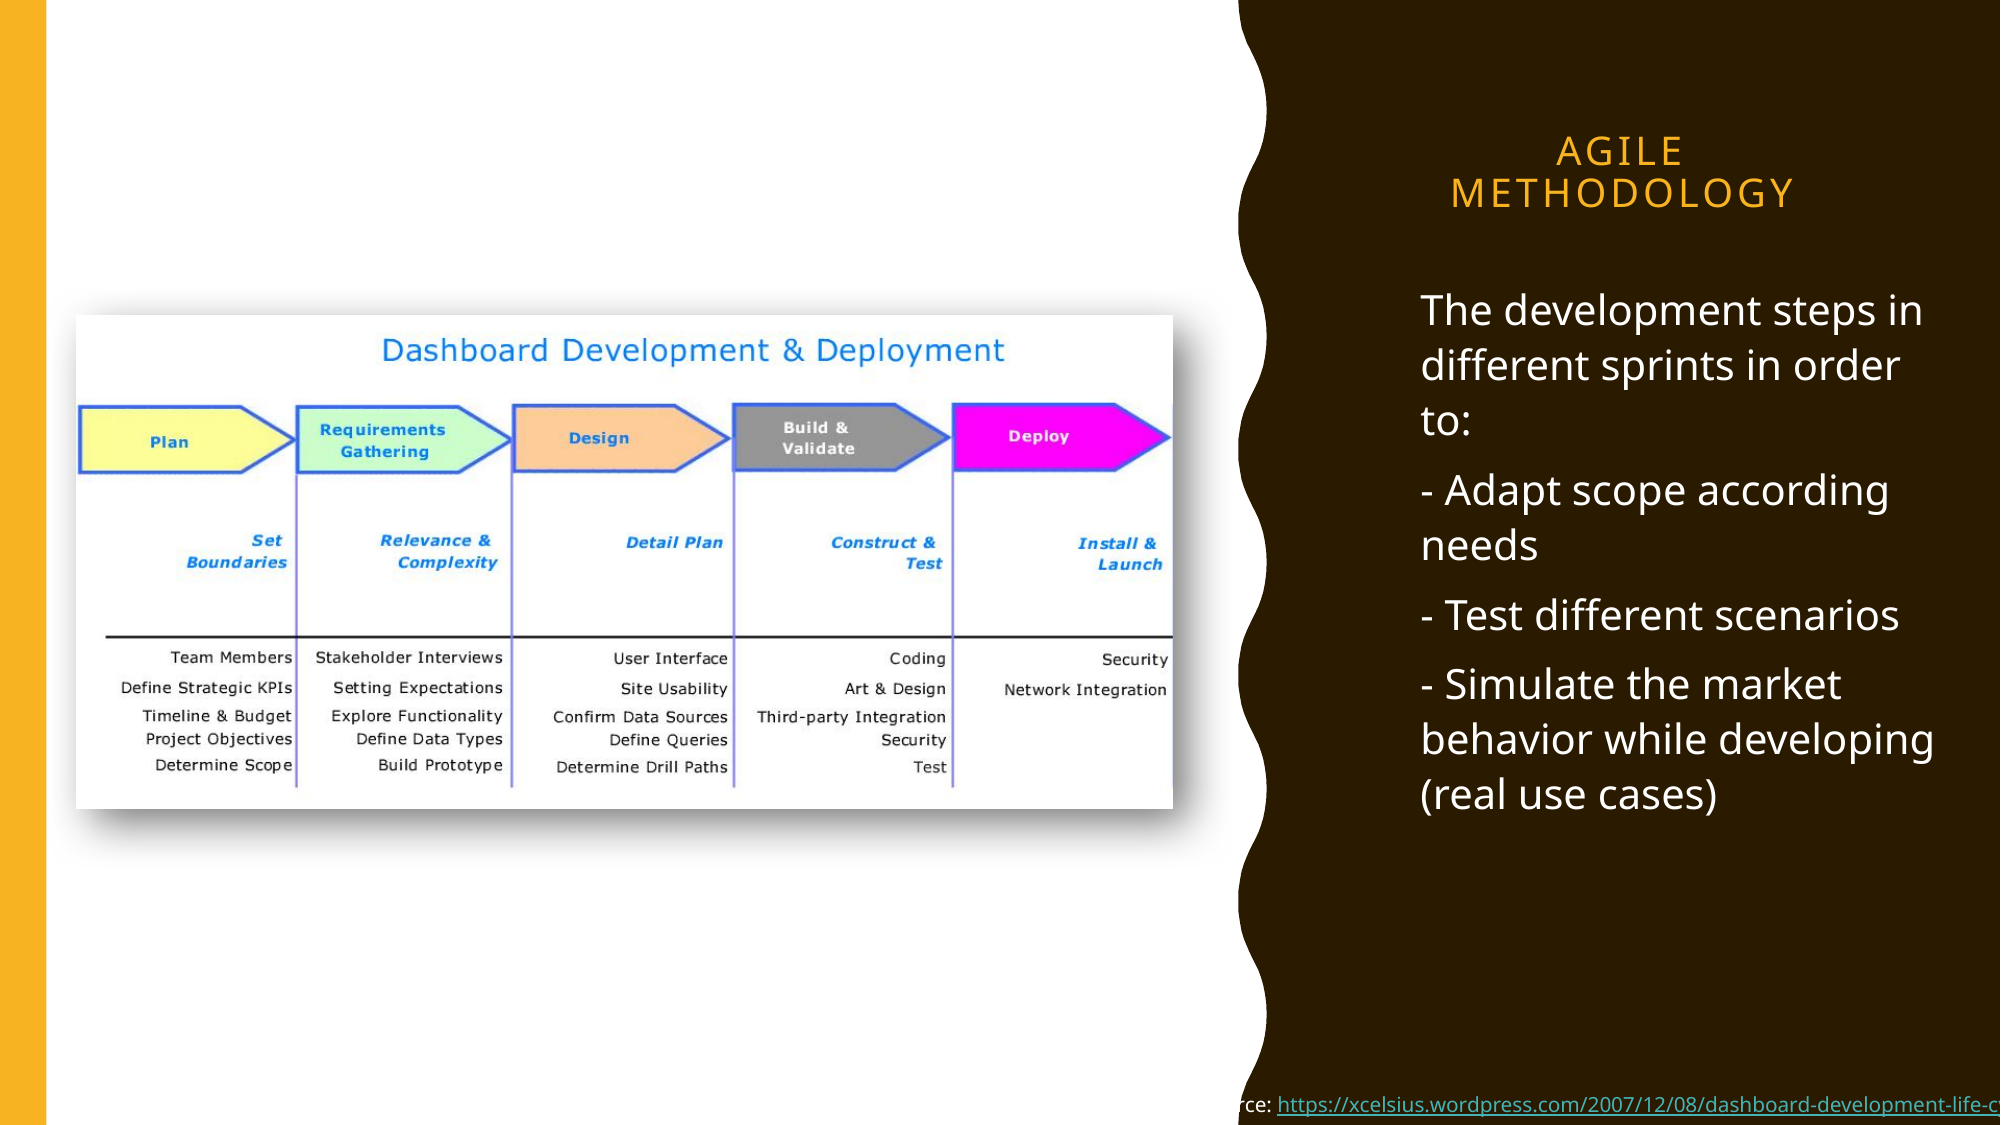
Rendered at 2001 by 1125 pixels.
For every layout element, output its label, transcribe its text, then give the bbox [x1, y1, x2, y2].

title Agile methodology [1368, 75, 1875, 225]
text_box [47, 0, 1266, 1125]
picture [76, 315, 1173, 809]
list The development steps in different sprints in order to: - Adapt scope according needs - Test different scenarios - Simulate the market behavior while developing (real use cases) [1368, 271, 1952, 965]
text_box Source: https://xcelsius.wordpress.com/2007/12/08/dashboard-development-life-cycle/ [1184, 1084, 2000, 1125]
text_box [1238, 0, 2000, 1084]
text_box [0, 0, 47, 1125]
